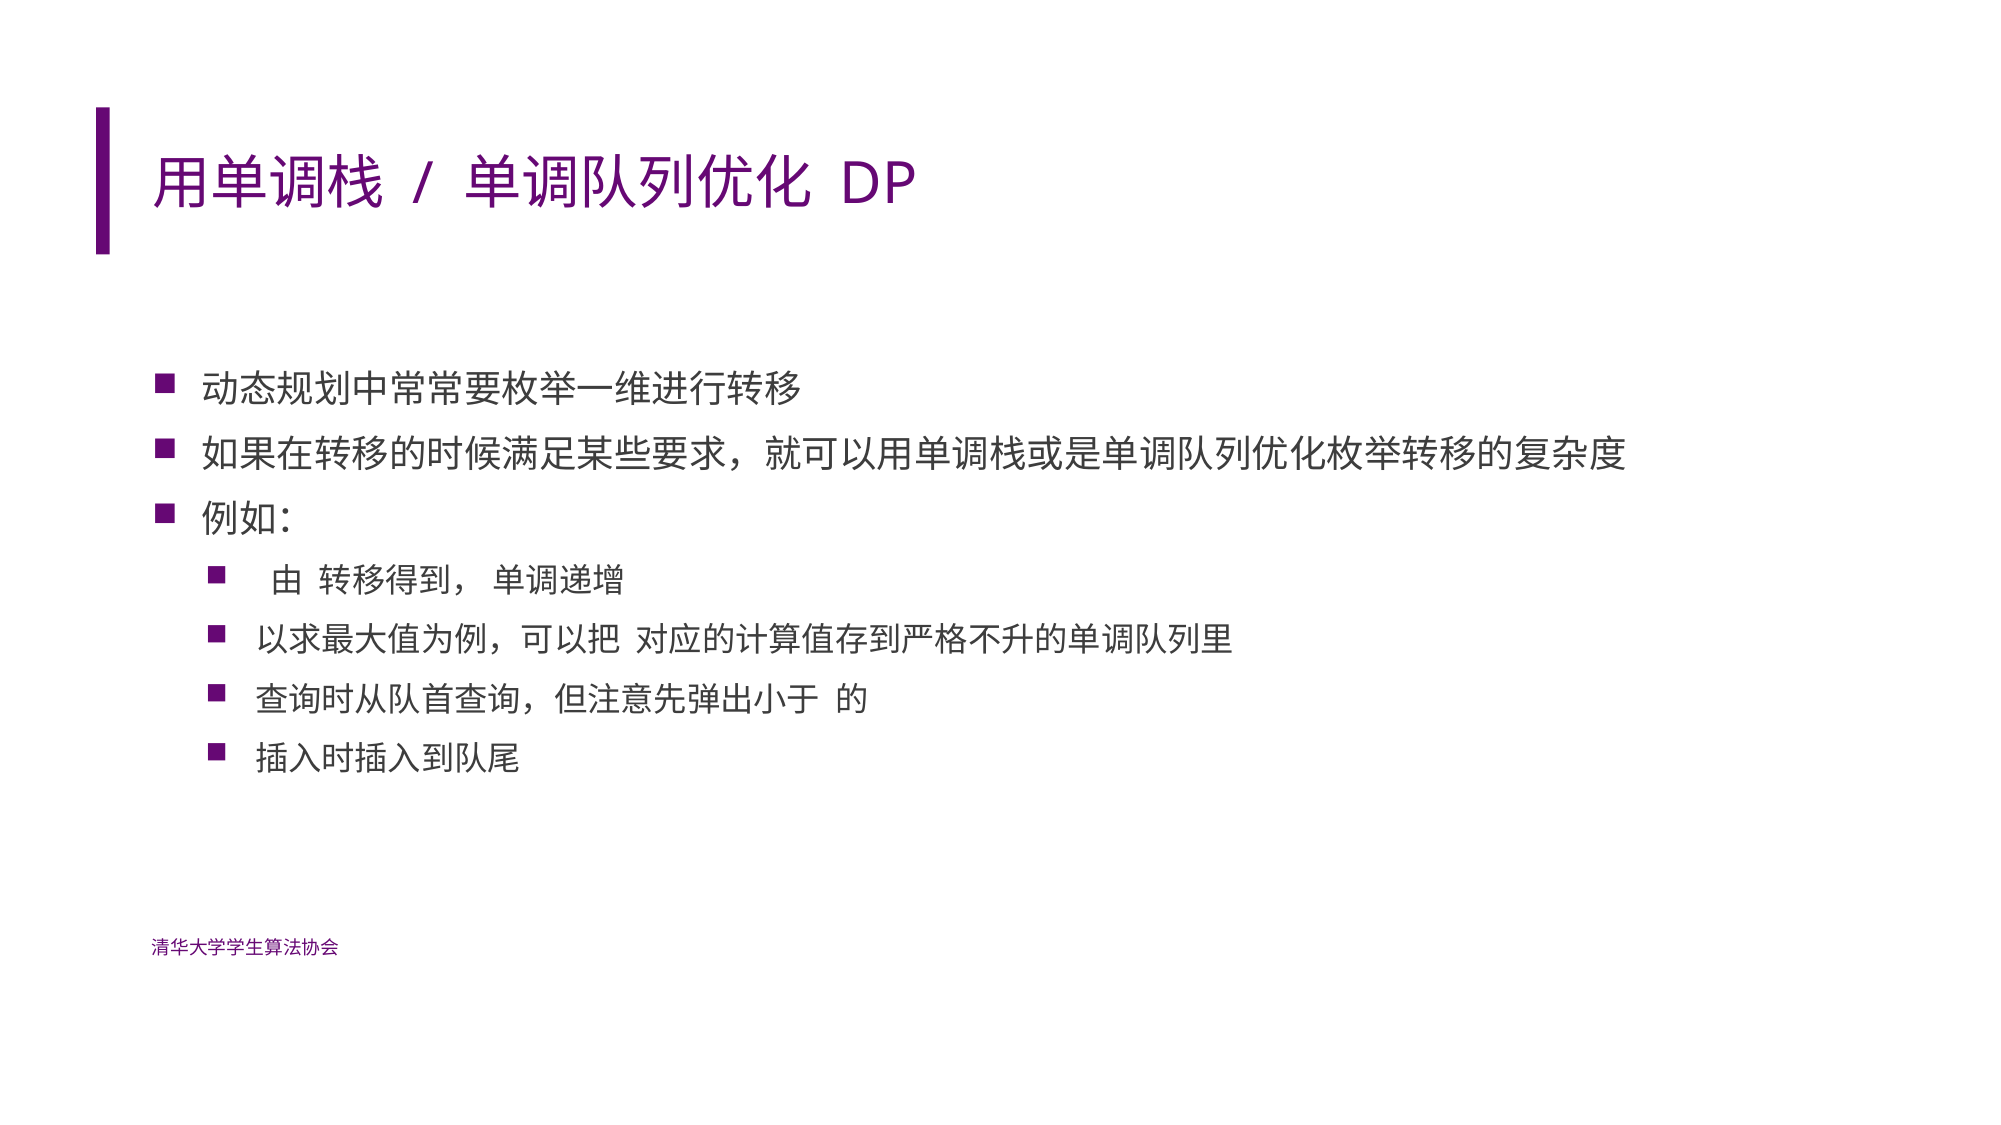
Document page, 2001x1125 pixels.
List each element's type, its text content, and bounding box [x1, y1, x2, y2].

footer 清华大学学生算法协会 [136, 917, 1217, 978]
title 用单调栈 / 单调队列优化 DP [137, 97, 1863, 264]
